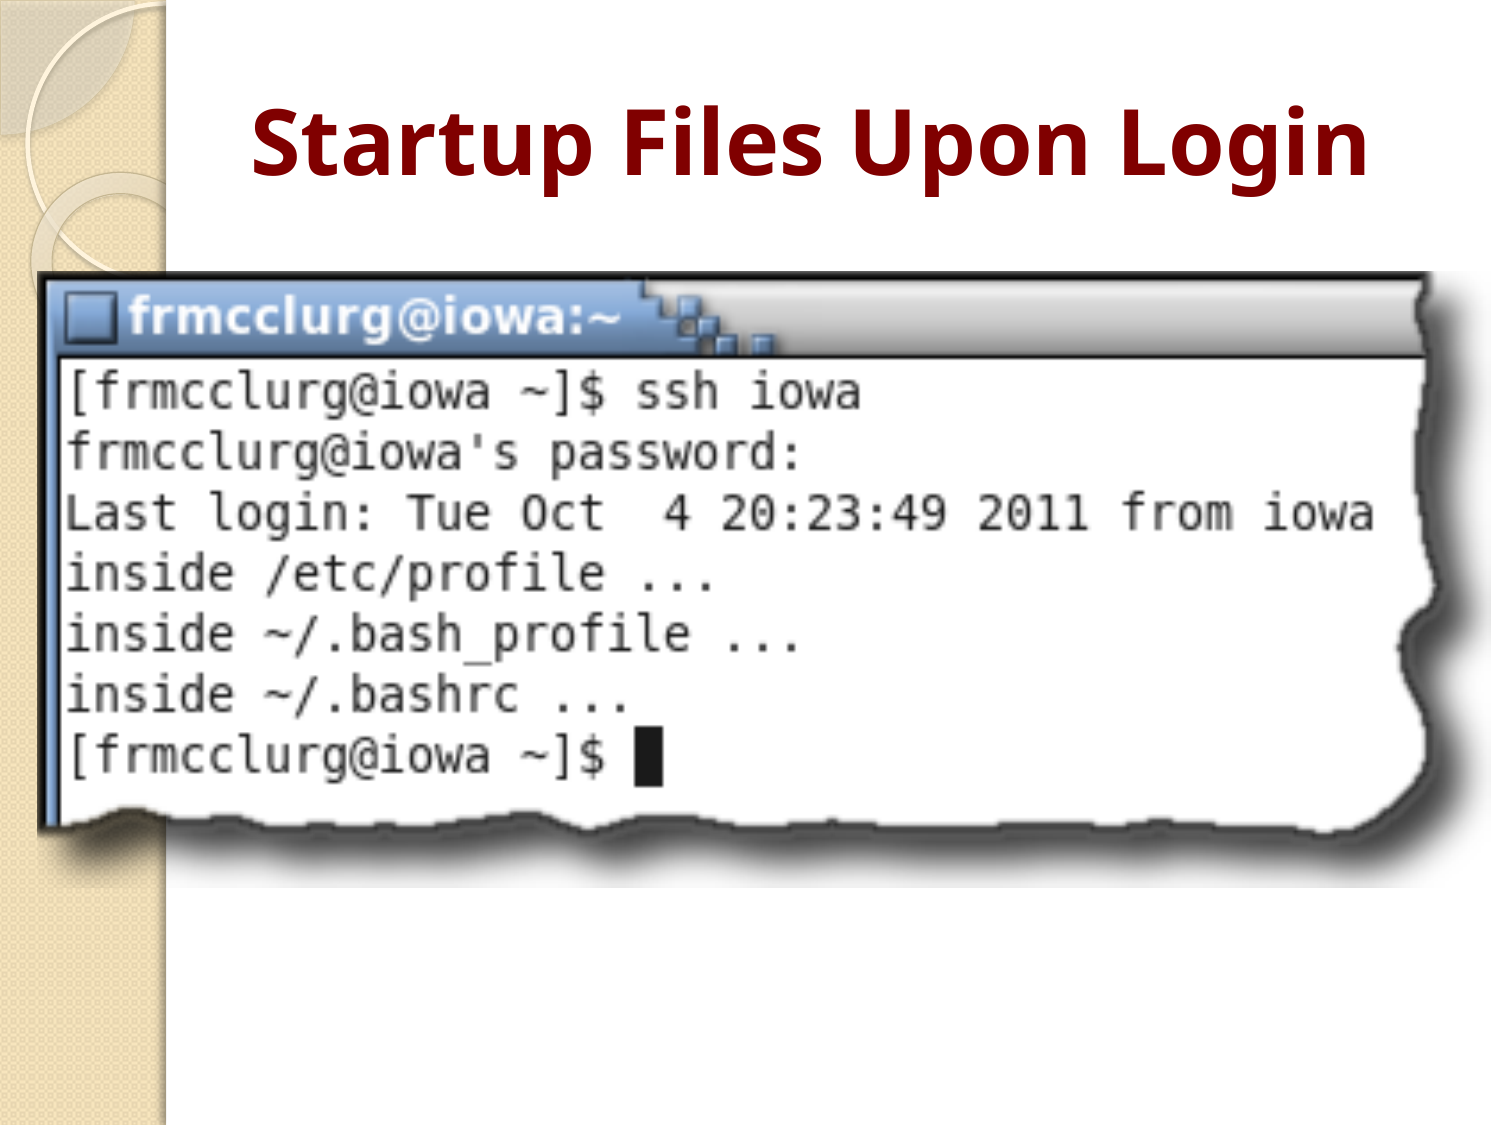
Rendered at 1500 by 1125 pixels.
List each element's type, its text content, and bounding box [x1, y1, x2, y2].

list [37, 270, 1492, 888]
title Startup Files Upon Login [235, 45, 1466, 233]
